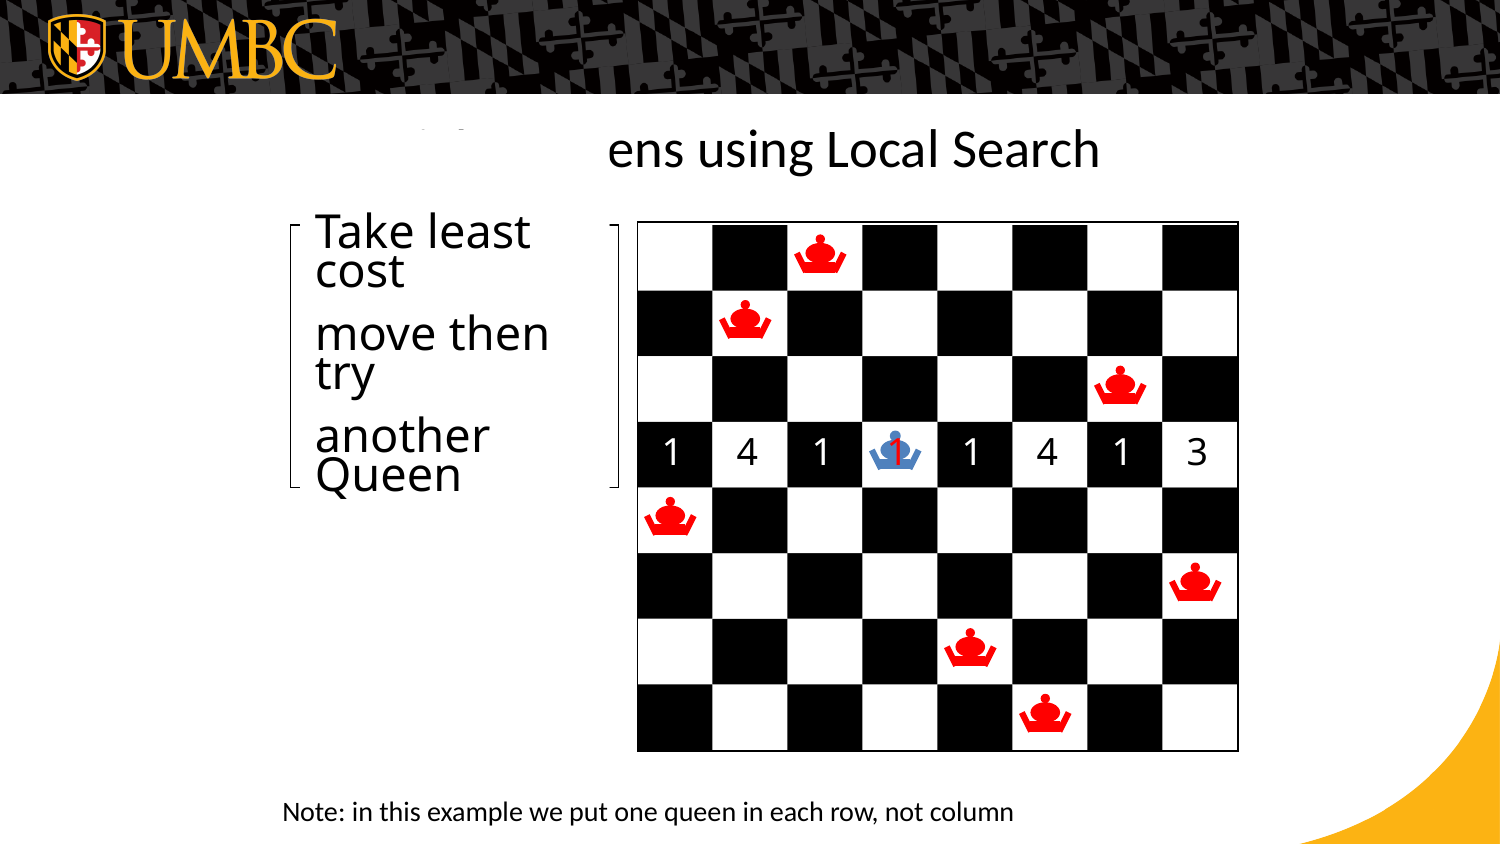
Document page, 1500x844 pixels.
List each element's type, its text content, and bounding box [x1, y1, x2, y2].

picture [1299, 639, 1500, 844]
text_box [290, 196, 1219, 732]
text_box Note: in this example we put one queen in each row, not column [267, 786, 1031, 835]
title Eight Queens using Local Search [282, 77, 1211, 214]
picture [0, 0, 1500, 94]
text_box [637, 419, 1238, 554]
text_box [637, 560, 1238, 751]
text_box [299, 206, 1238, 551]
